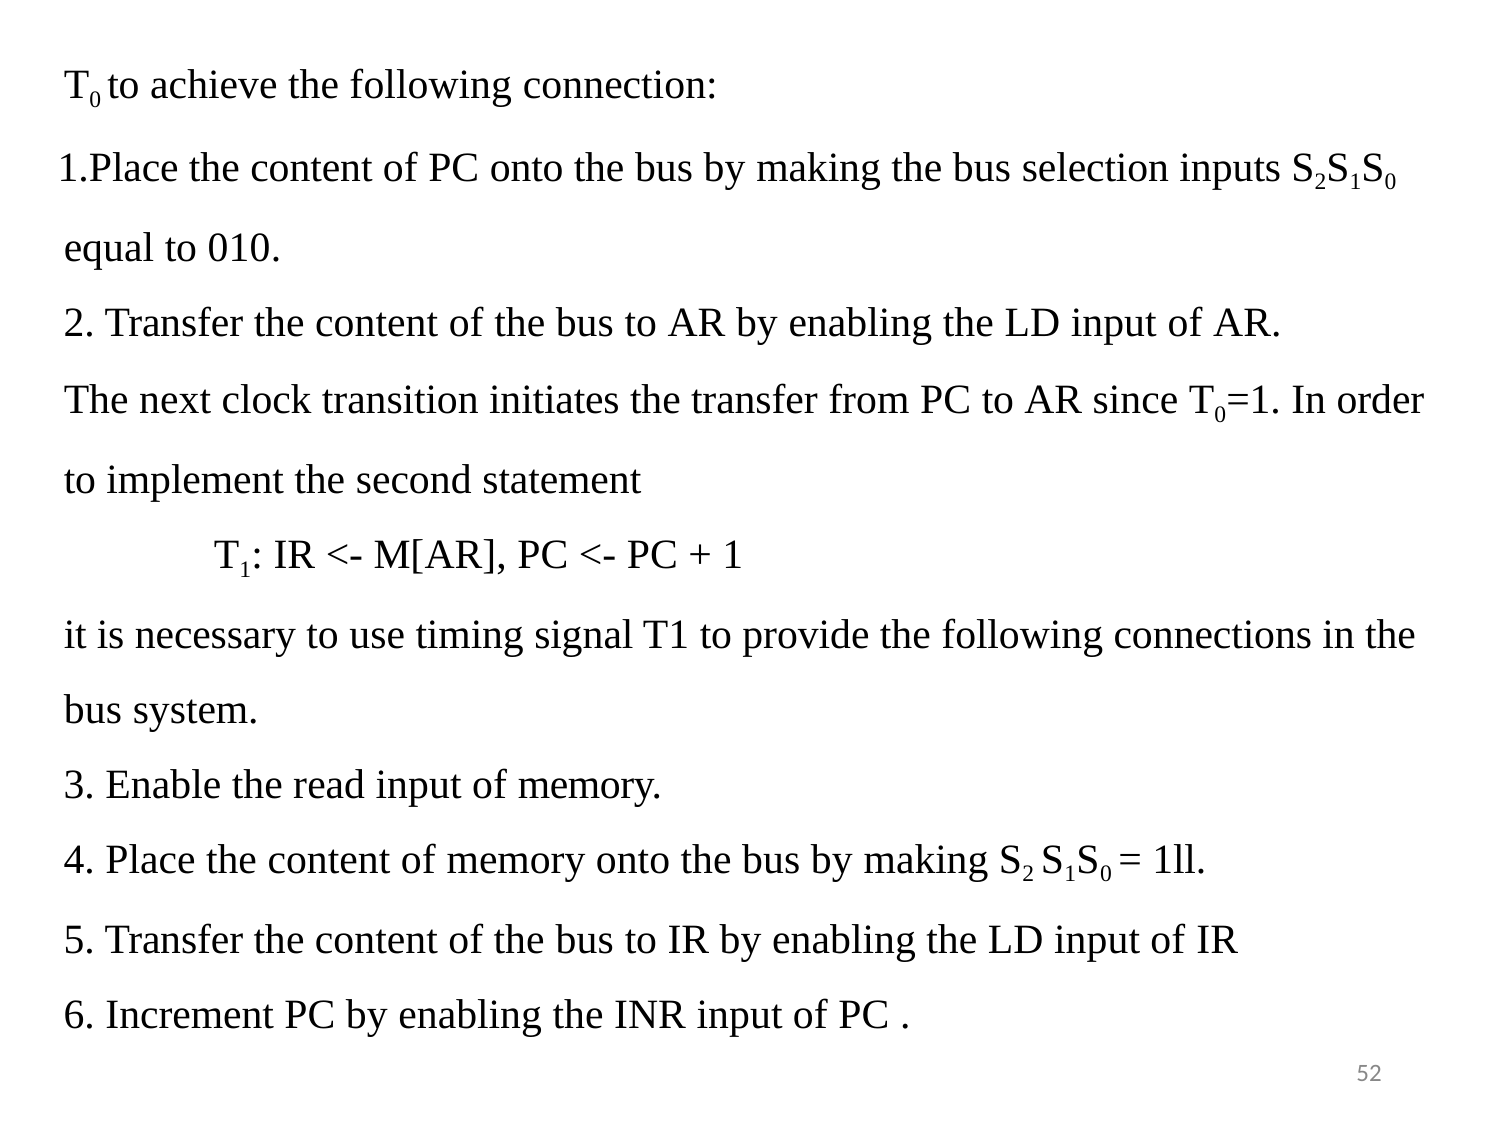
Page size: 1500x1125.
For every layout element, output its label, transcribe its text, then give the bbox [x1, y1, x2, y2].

text_box T0 to achieve the following connection: Place the content of PC onto the bus by making the bus selection inputs S2S1S0 equal to 010. Transfer the content of the bus to AR by enabling the LD input of AR. The next clock transition initiates the transfer from PC to AR since T0=1. In order to implement the second statement T1: IR <- M[AR], PC <- PC + 1 it is necessary to use timing signal T1 to provide the following connections in the bus system. Enable the read input of memory. Place the content of memory onto the bus by making S2 S1S0 = 1ll. Transfer the content of the bus to IR by enabling the LD input of IR Increment PC by enabling the INR input of PC . [57, 30, 1443, 1037]
slide_number 52 [1350, 1060, 1389, 1125]
